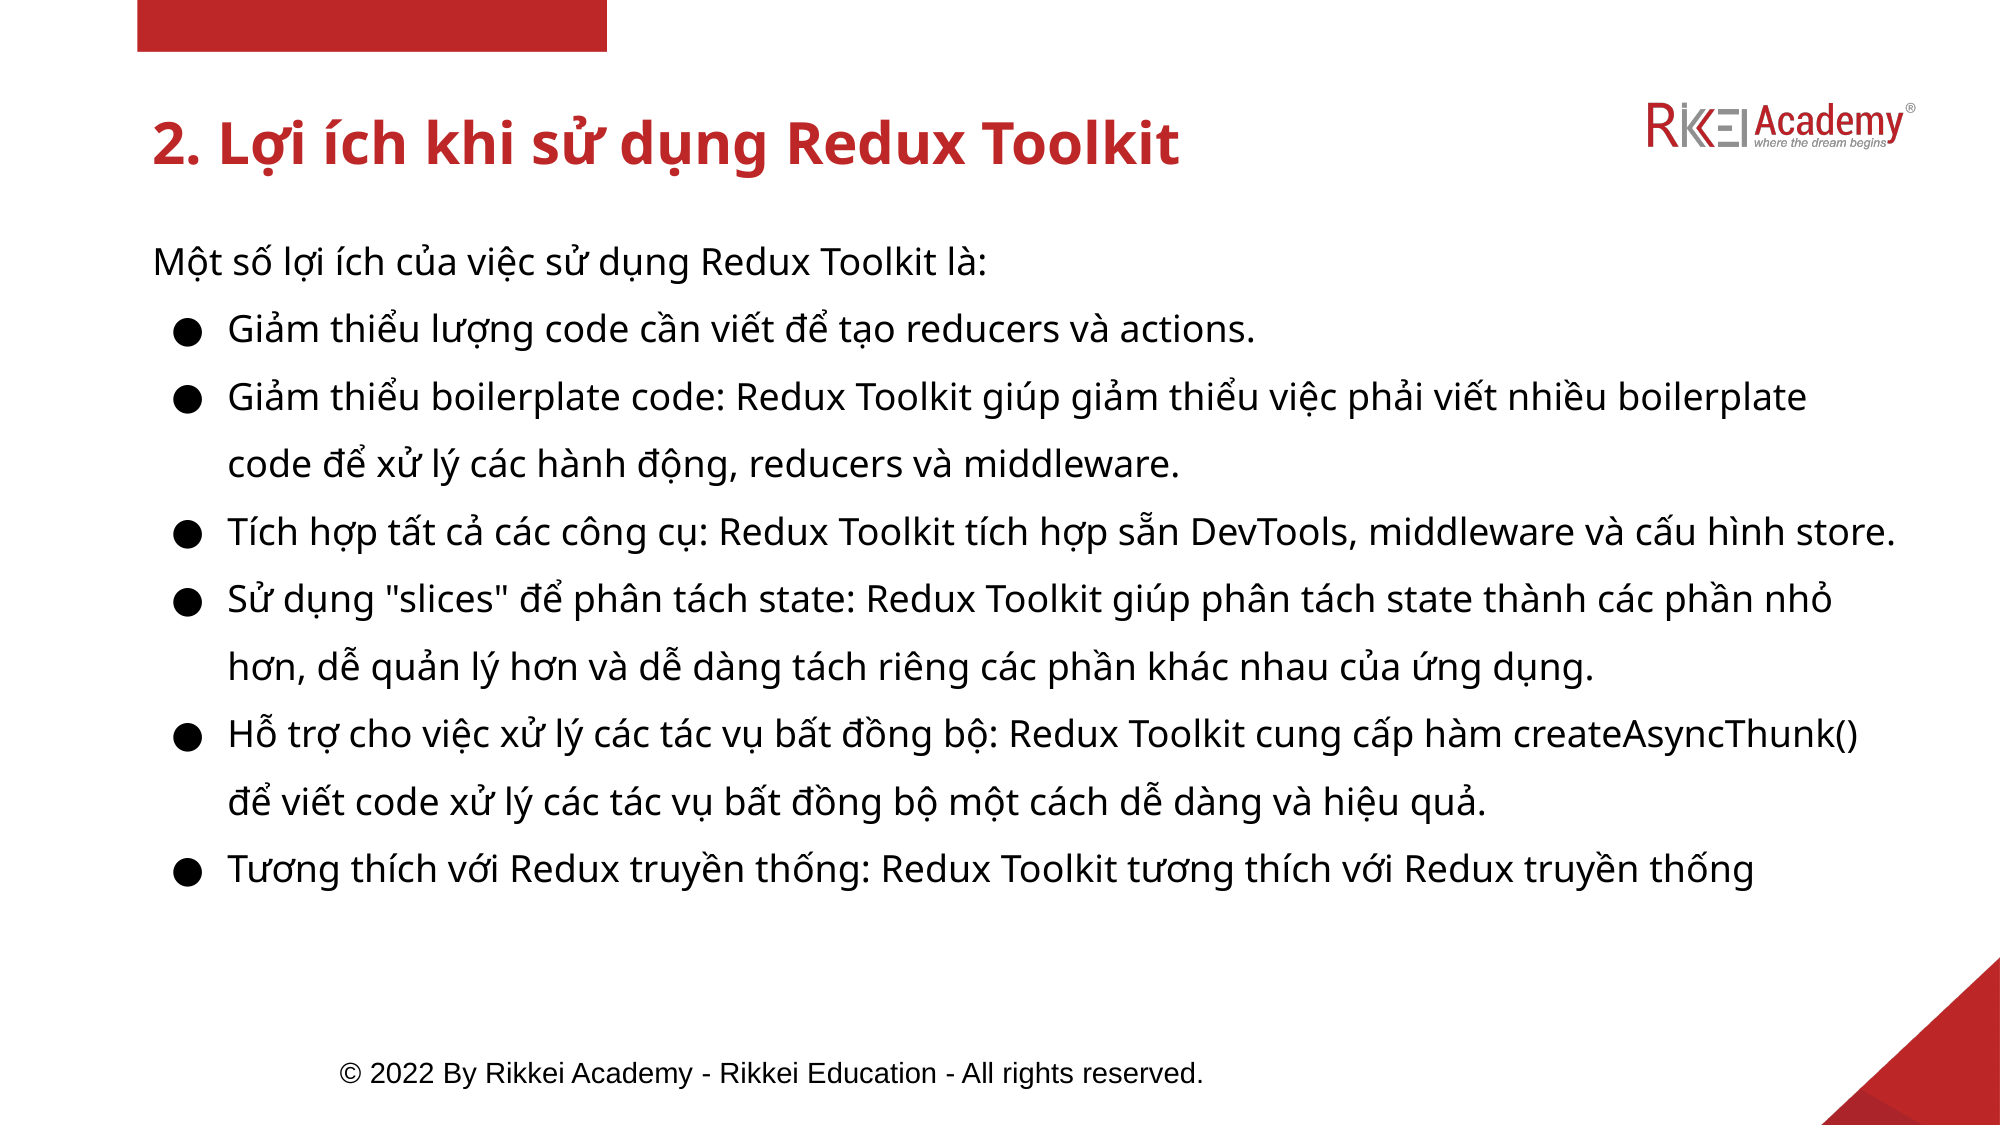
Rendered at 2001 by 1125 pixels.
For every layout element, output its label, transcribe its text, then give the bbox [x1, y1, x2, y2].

picture [1623, 53, 1929, 203]
picture [1818, 957, 2000, 1125]
list Một số lợi ích của việc sử dụng Redux Toolkit là: Giảm thiểu lượng code cần viết để tạo reducers và actions. Giảm thiểu boilerplate code: Redux Toolkit giúp giảm thiểu việc phải viết nhiều boilerplate code để xử lý các hành động, reducers và middleware. Tích hợp tất cả các công cụ: Redux Toolkit tích hợp sẵn DevTools, middleware và cấu hình store. Sử dụng "slices" để phân tách state: Redux Toolkit giúp phân tách state thành các phần nhỏ hơn, dễ quản lý hơn và dễ dàng tách riêng các phần khác nhau của ứng dụng. Hỗ trợ cho việc xử lý các tác vụ bất đồng bộ: Redux Toolkit cung cấp hàm createAsyncThunk() để viết code xử lý các tác vụ bất đồng bộ một cách dễ dàng và hiệu quả. Tương thích với Redux truyền thống: Redux Toolkit tương thích với Redux truyền thống [137, 207, 1916, 1034]
title 2. Lợi ích khi sử dụng Redux Toolkit [137, 83, 1526, 207]
picture [137, 0, 607, 52]
